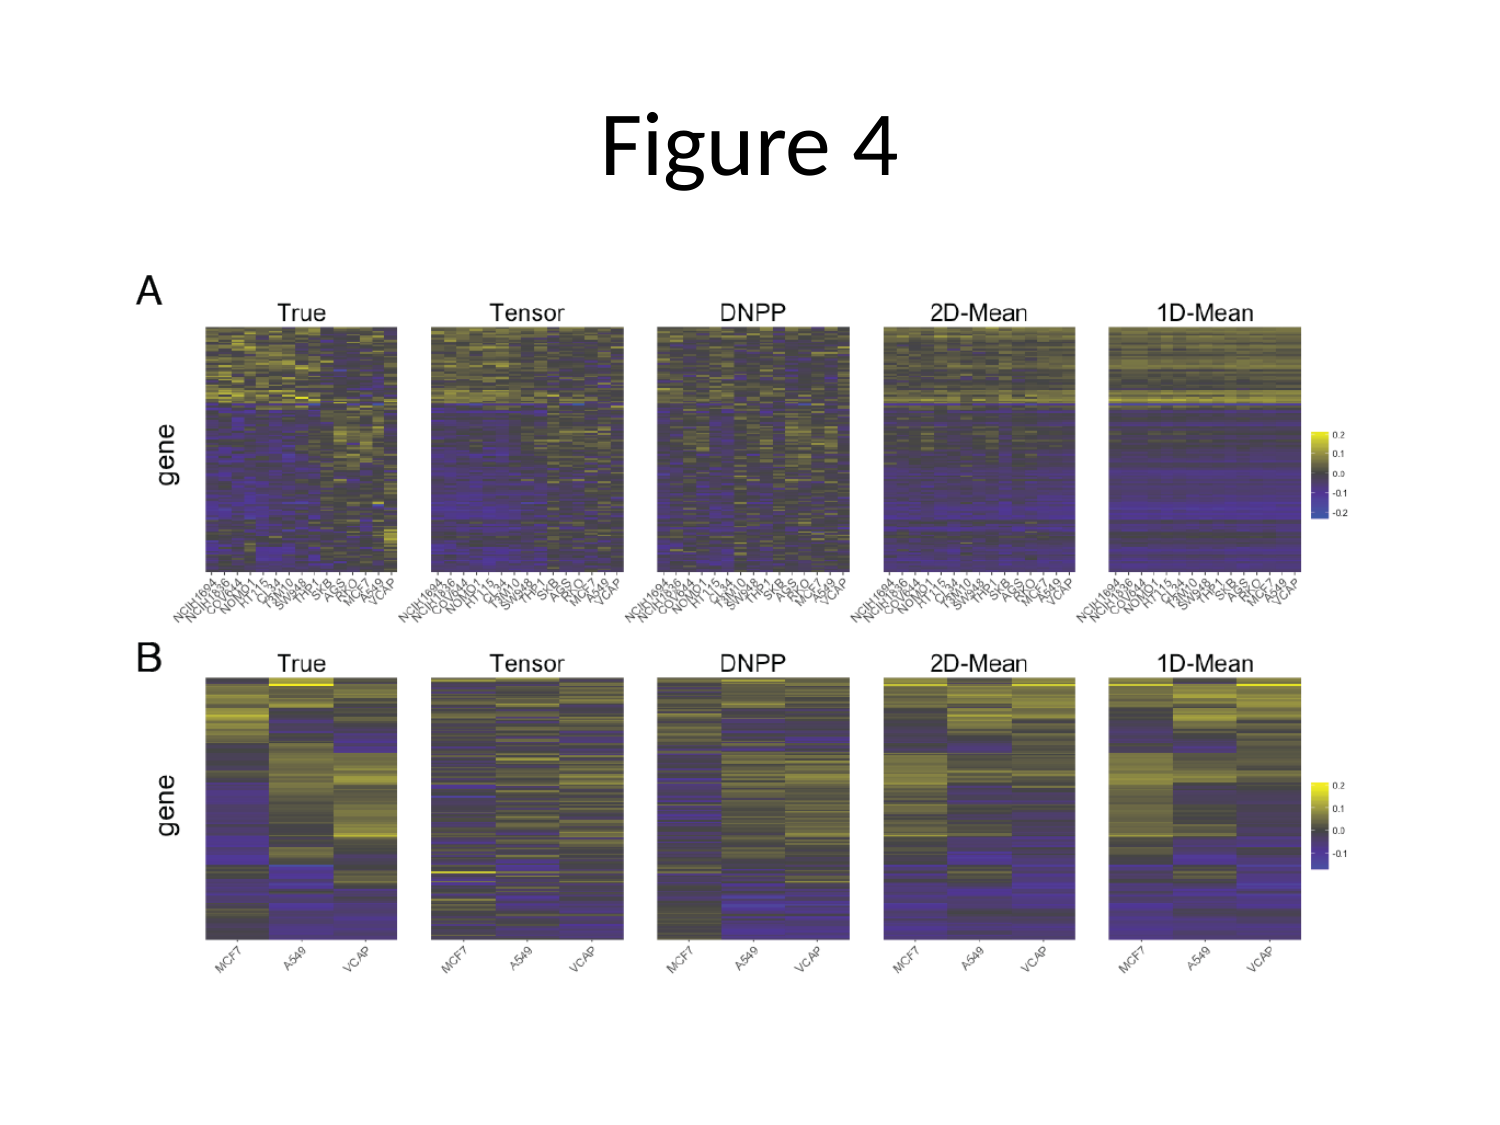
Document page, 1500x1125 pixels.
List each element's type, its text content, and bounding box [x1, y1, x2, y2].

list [74, 262, 1426, 1006]
title Figure 4 [75, 45, 1425, 233]
